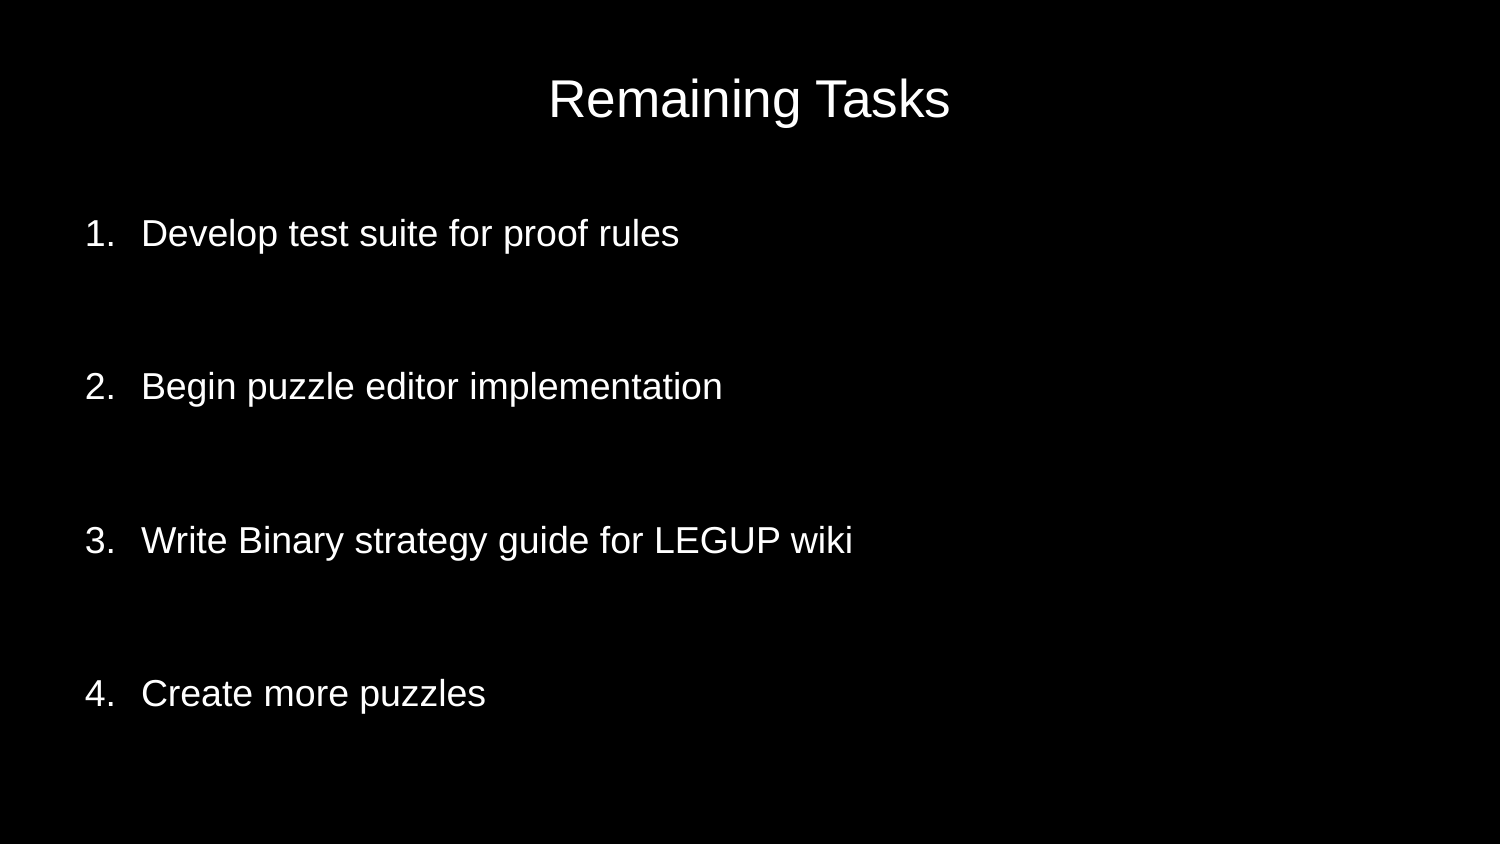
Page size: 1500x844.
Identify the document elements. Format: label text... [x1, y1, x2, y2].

list Develop test suite for proof rules Begin puzzle editor implementation Write Binary strategy guide for LEGUP wiki Create more puzzles [51, 187, 1449, 750]
title Remaining Tasks [51, 49, 1449, 144]
